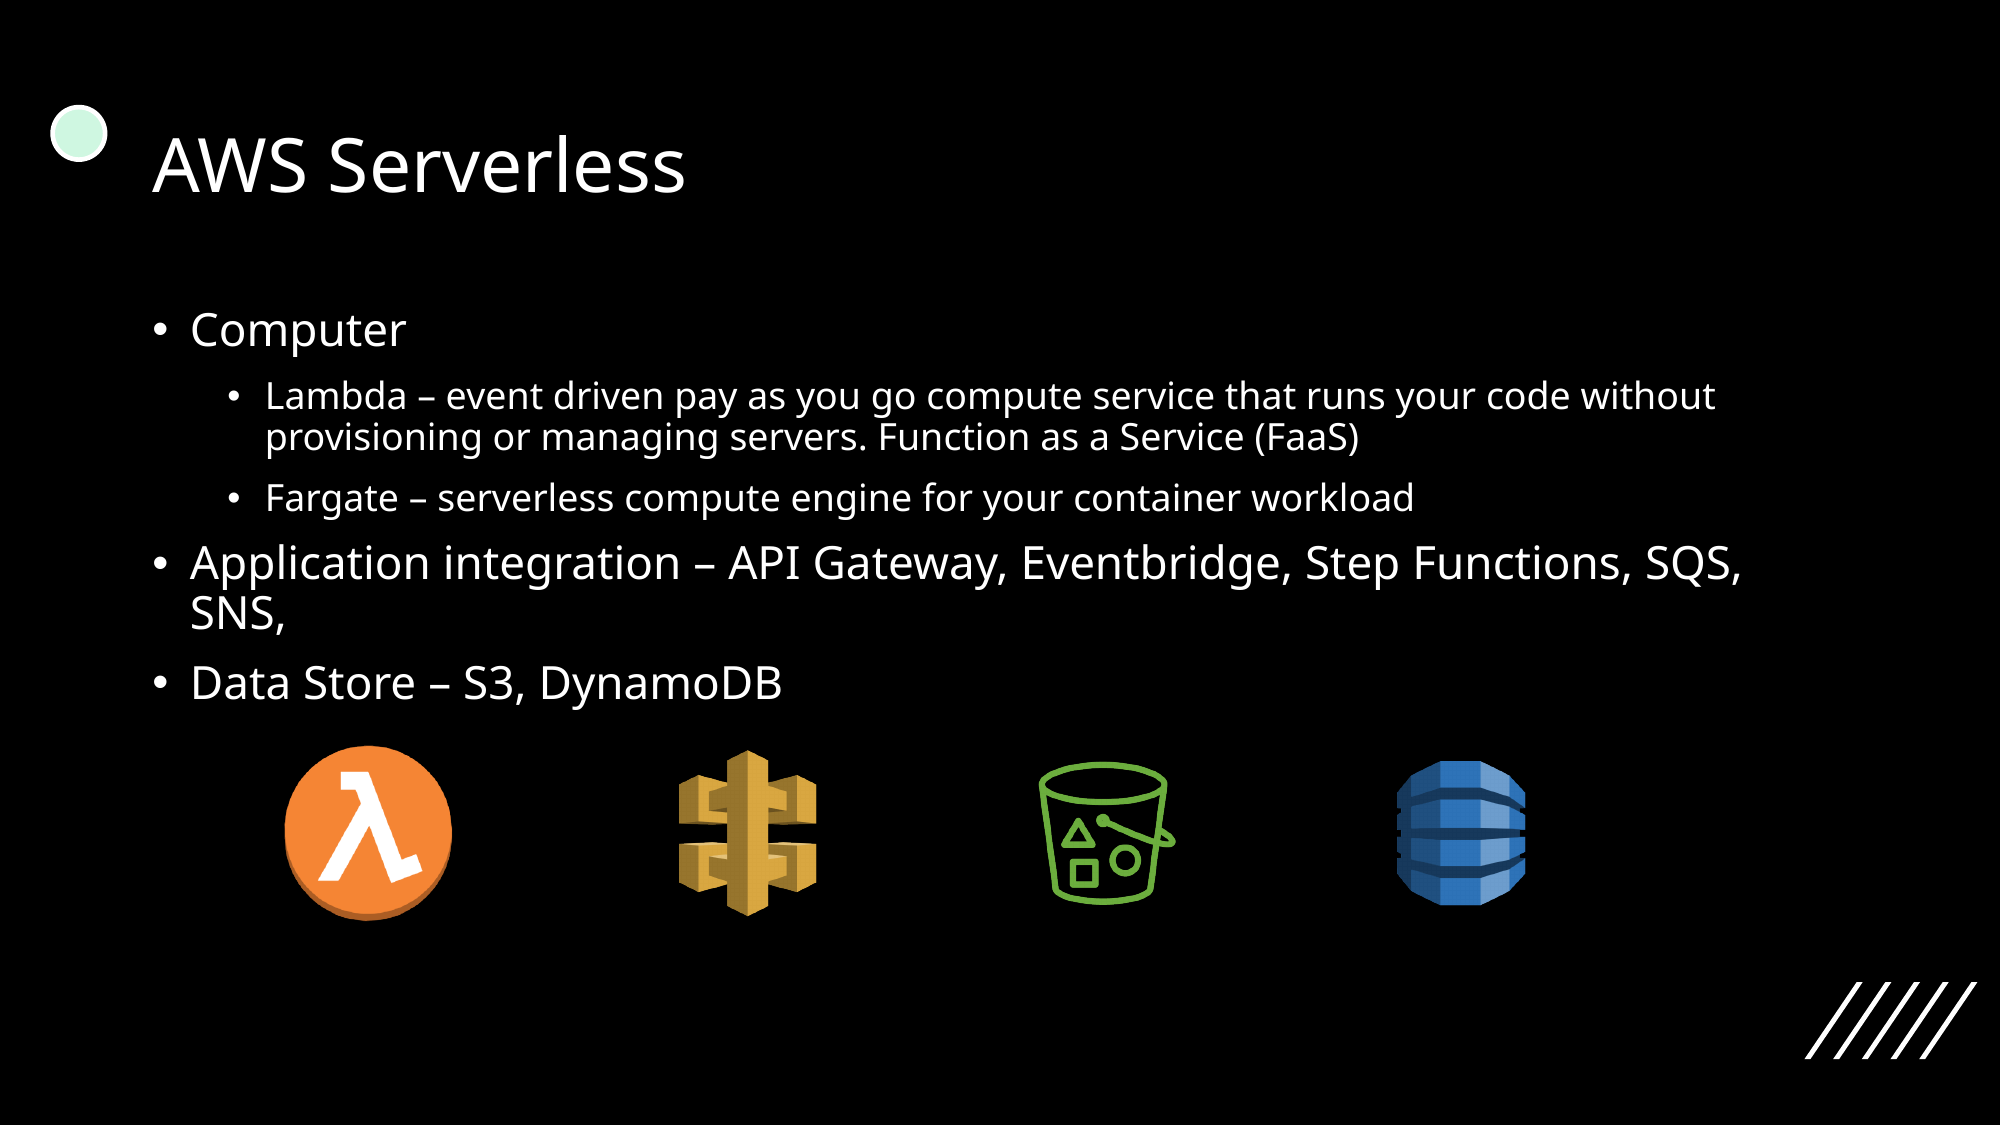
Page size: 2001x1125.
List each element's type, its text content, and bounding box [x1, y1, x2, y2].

picture [259, 720, 477, 946]
title AWS Serverless [137, 59, 1863, 278]
picture [1019, 742, 1195, 924]
picture [1378, 742, 1544, 924]
list Computer Lambda – event driven pay as you go compute service that runs your code without provisioning or managing servers. Function as a Service (FaaS) Fargate – serverless compute engine for your container workload Application integration – API Gateway, Eventbridge, Step Functions, SQS, SNS, Data Store – S3, DynamoDB [137, 299, 1863, 1014]
picture [660, 731, 836, 935]
